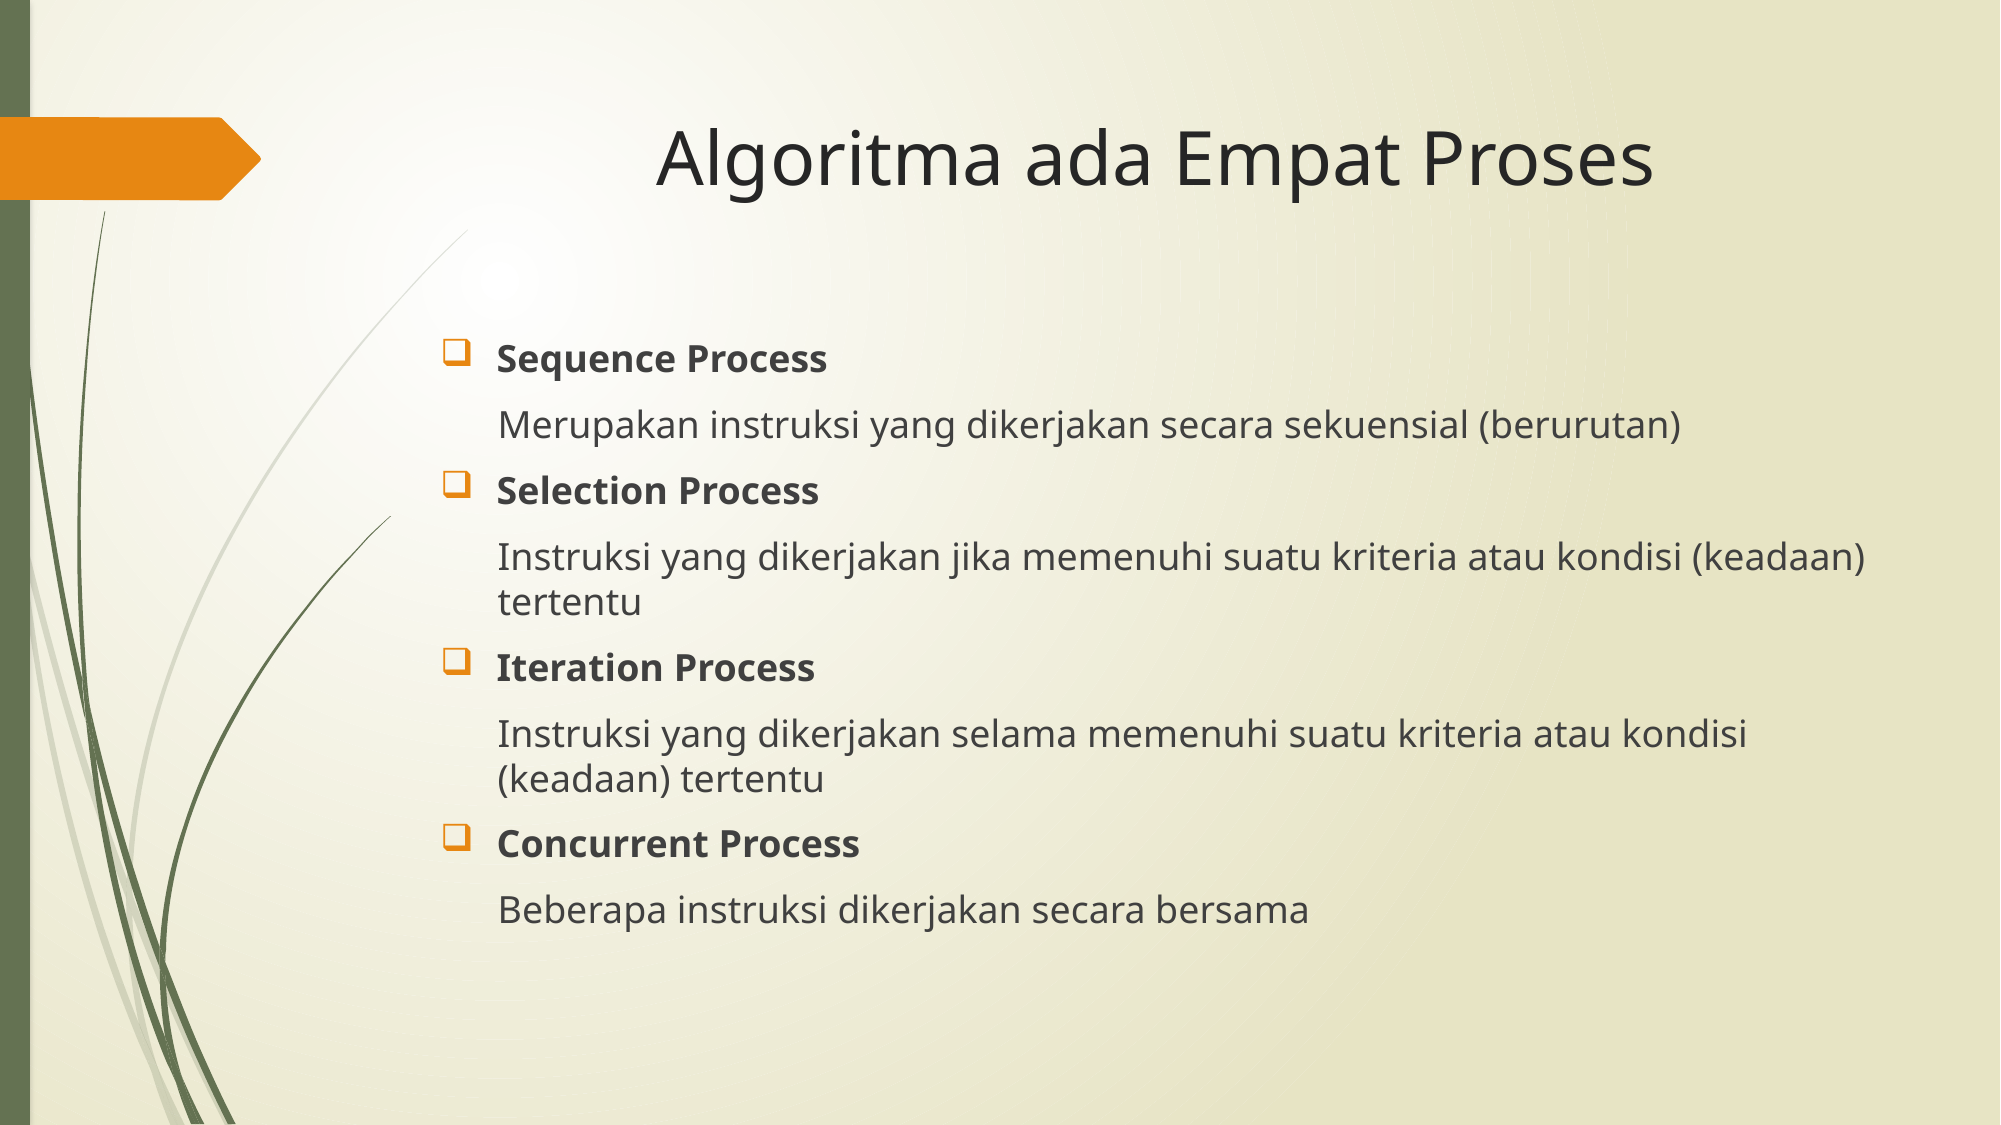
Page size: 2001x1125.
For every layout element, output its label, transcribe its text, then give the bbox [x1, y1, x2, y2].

list Sequence Process Merupakan instruksi yang dikerjakan secara sekuensial (berurutan) Selection Process Instruksi yang dikerjakan jika memenuhi suatu kriteria atau kondisi (keadaan) tertentu Iteration Process Instruksi yang dikerjakan selama memenuhi suatu kriteria atau kondisi (keadaan) tertentu Concurrent Process Beberapa instruksi dikerjakan secara bersama [425, 327, 1888, 1028]
title Algoritma ada Empat Proses [425, 102, 1888, 313]
